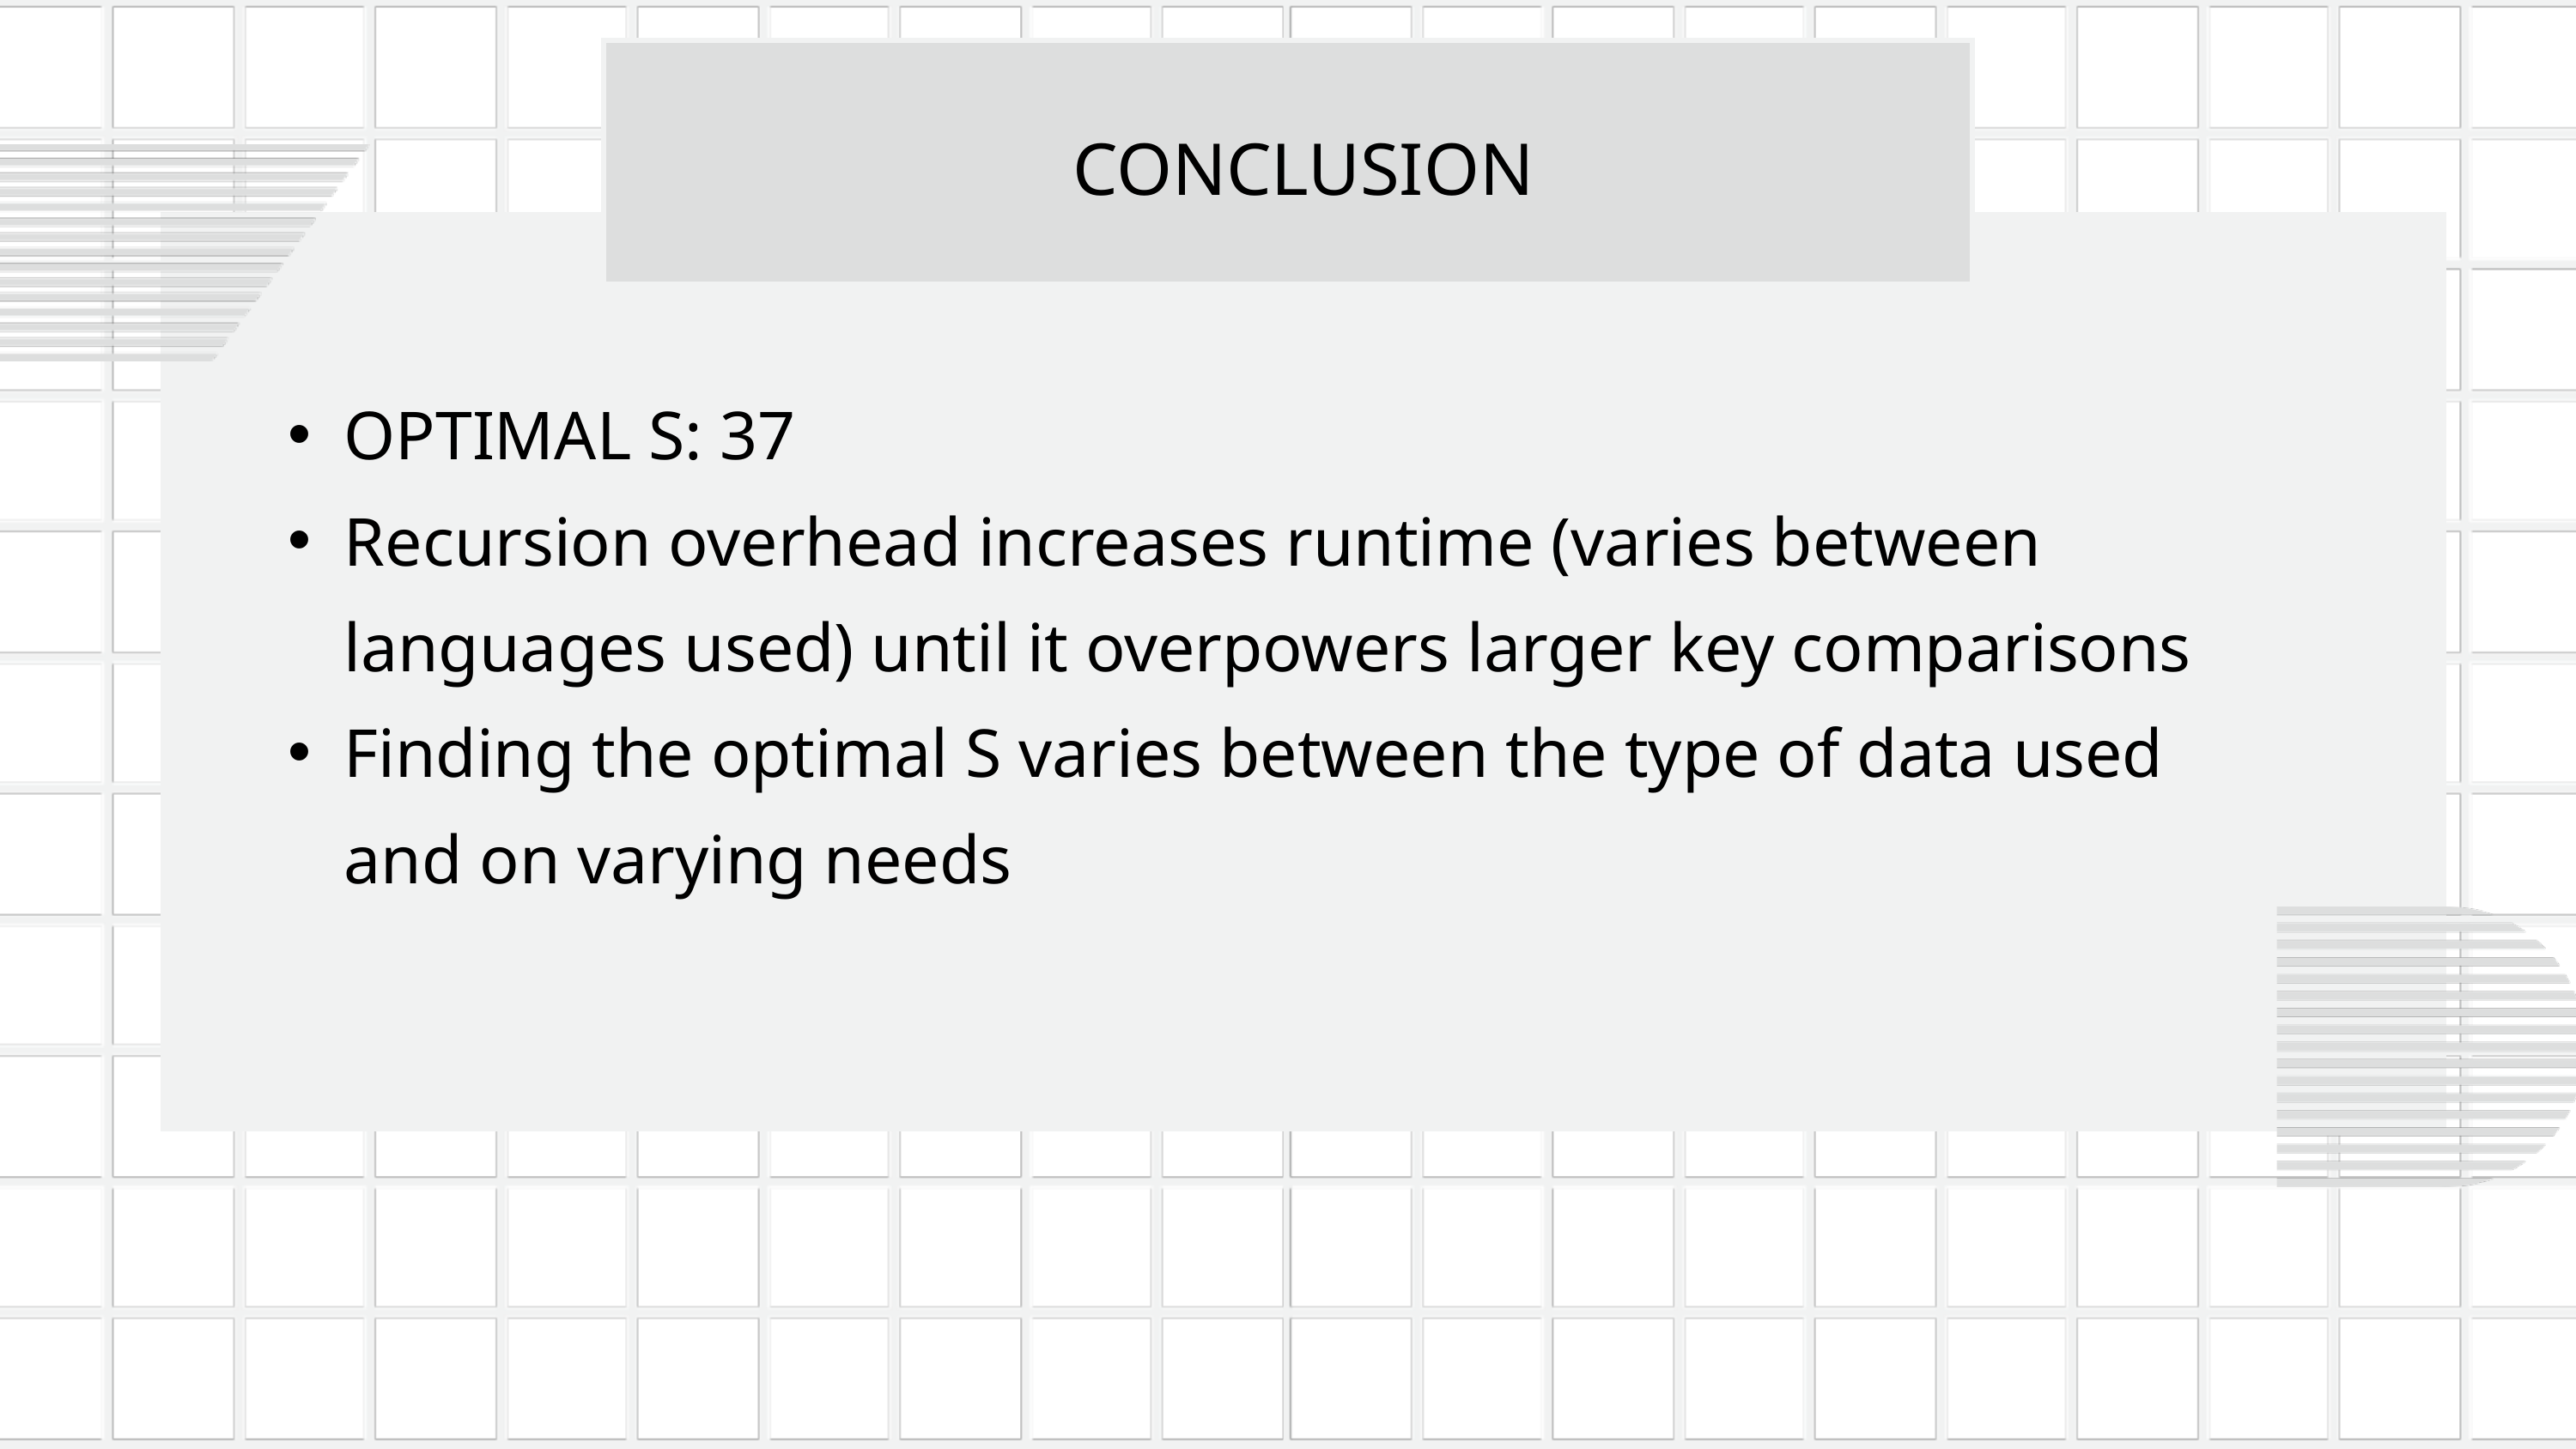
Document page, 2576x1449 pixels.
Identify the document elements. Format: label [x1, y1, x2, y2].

text_box [0, 0, 2576, 1449]
text_box [160, 211, 2447, 1131]
text_box [603, 39, 1973, 285]
